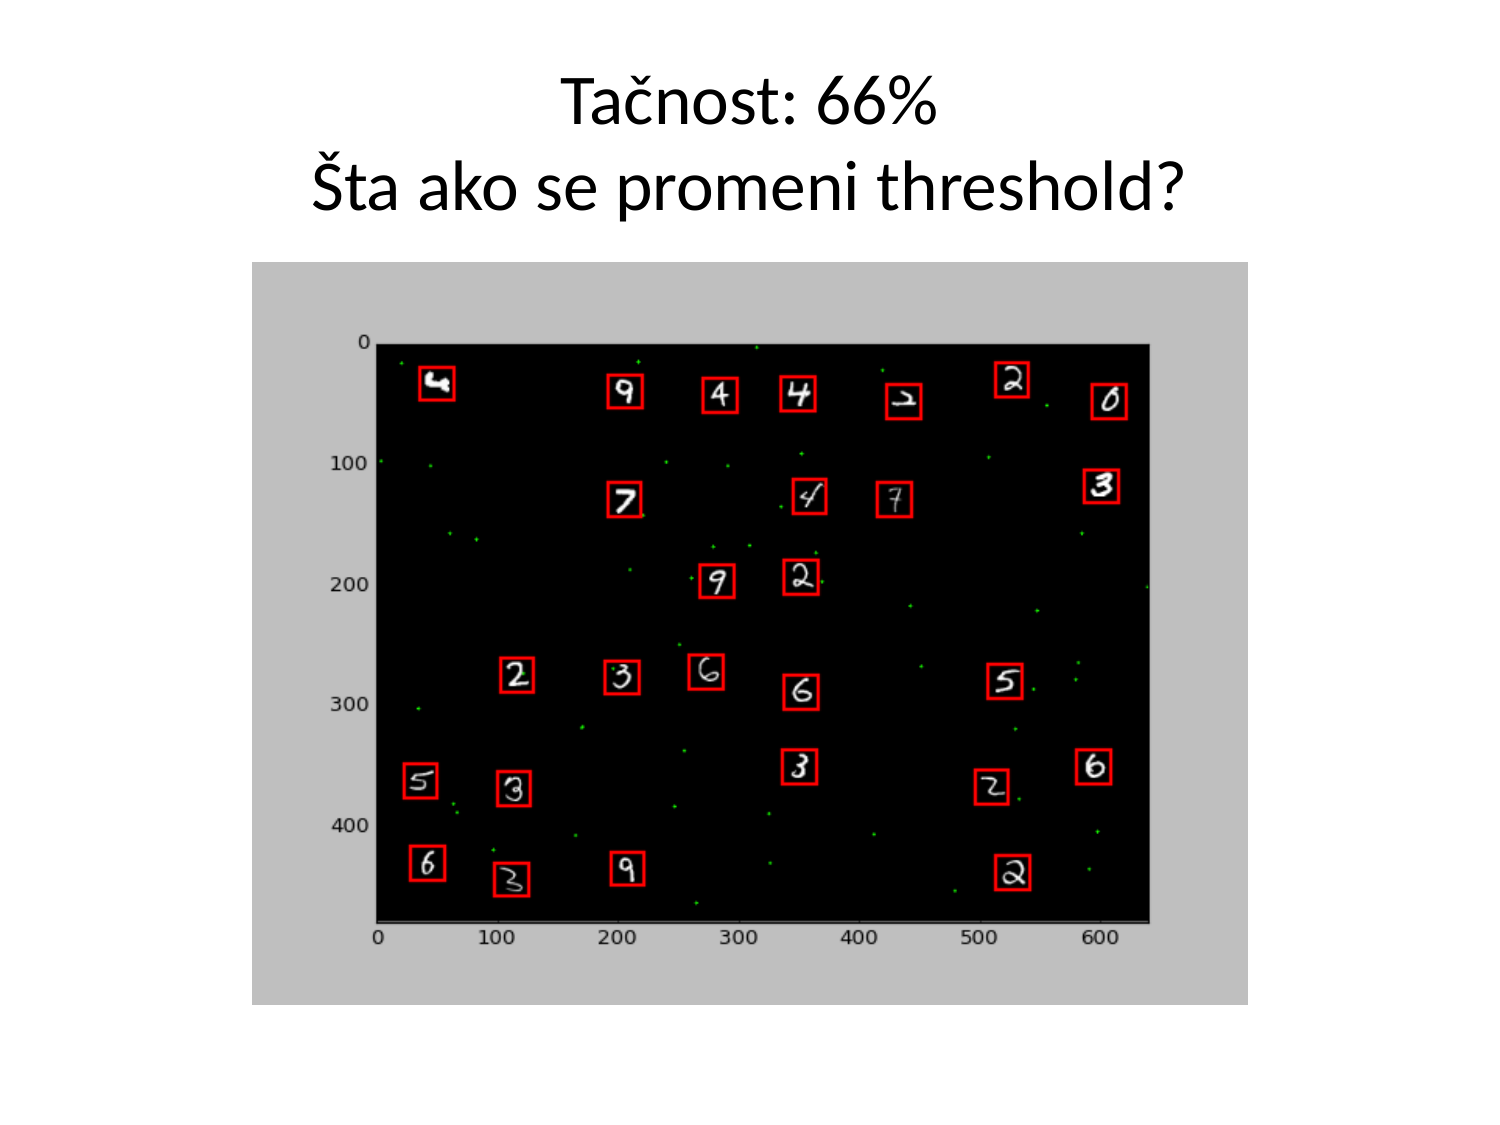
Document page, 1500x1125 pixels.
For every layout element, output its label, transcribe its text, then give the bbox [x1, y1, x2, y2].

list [252, 262, 1248, 1006]
title Tačnost: 66% Šta ako se promeni threshold? [75, 45, 1425, 233]
